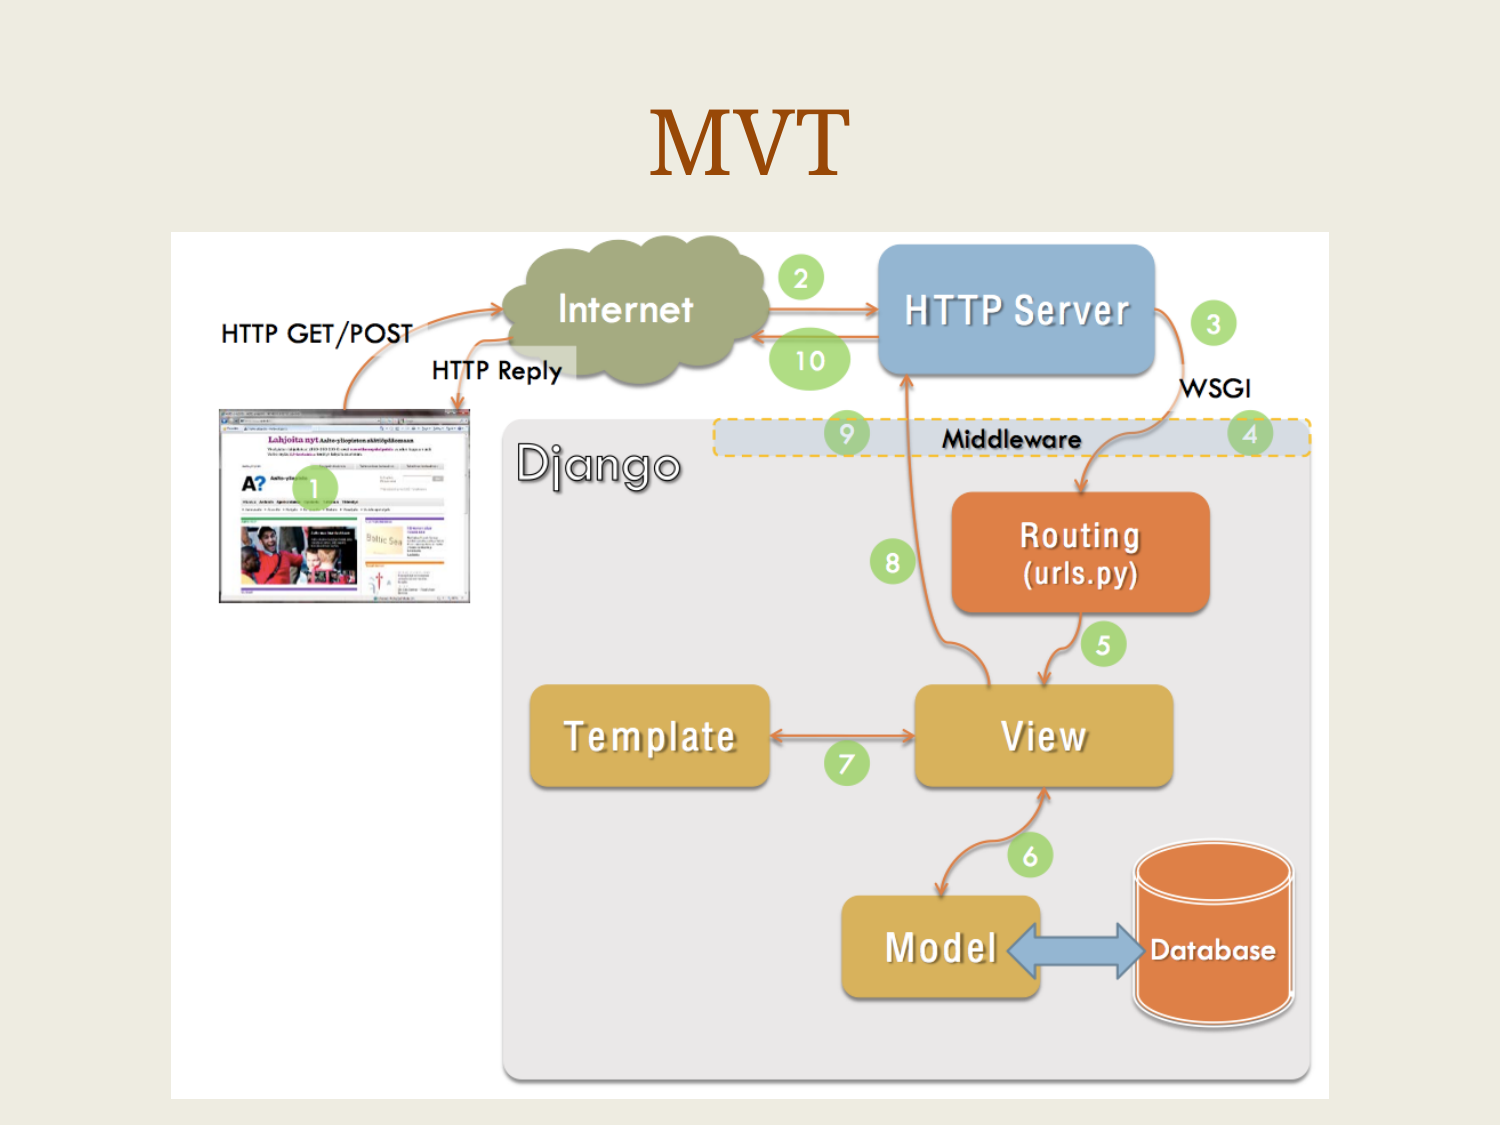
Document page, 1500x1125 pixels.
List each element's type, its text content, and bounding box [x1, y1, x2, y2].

title MVT [75, 45, 1425, 233]
picture [171, 232, 1329, 1099]
